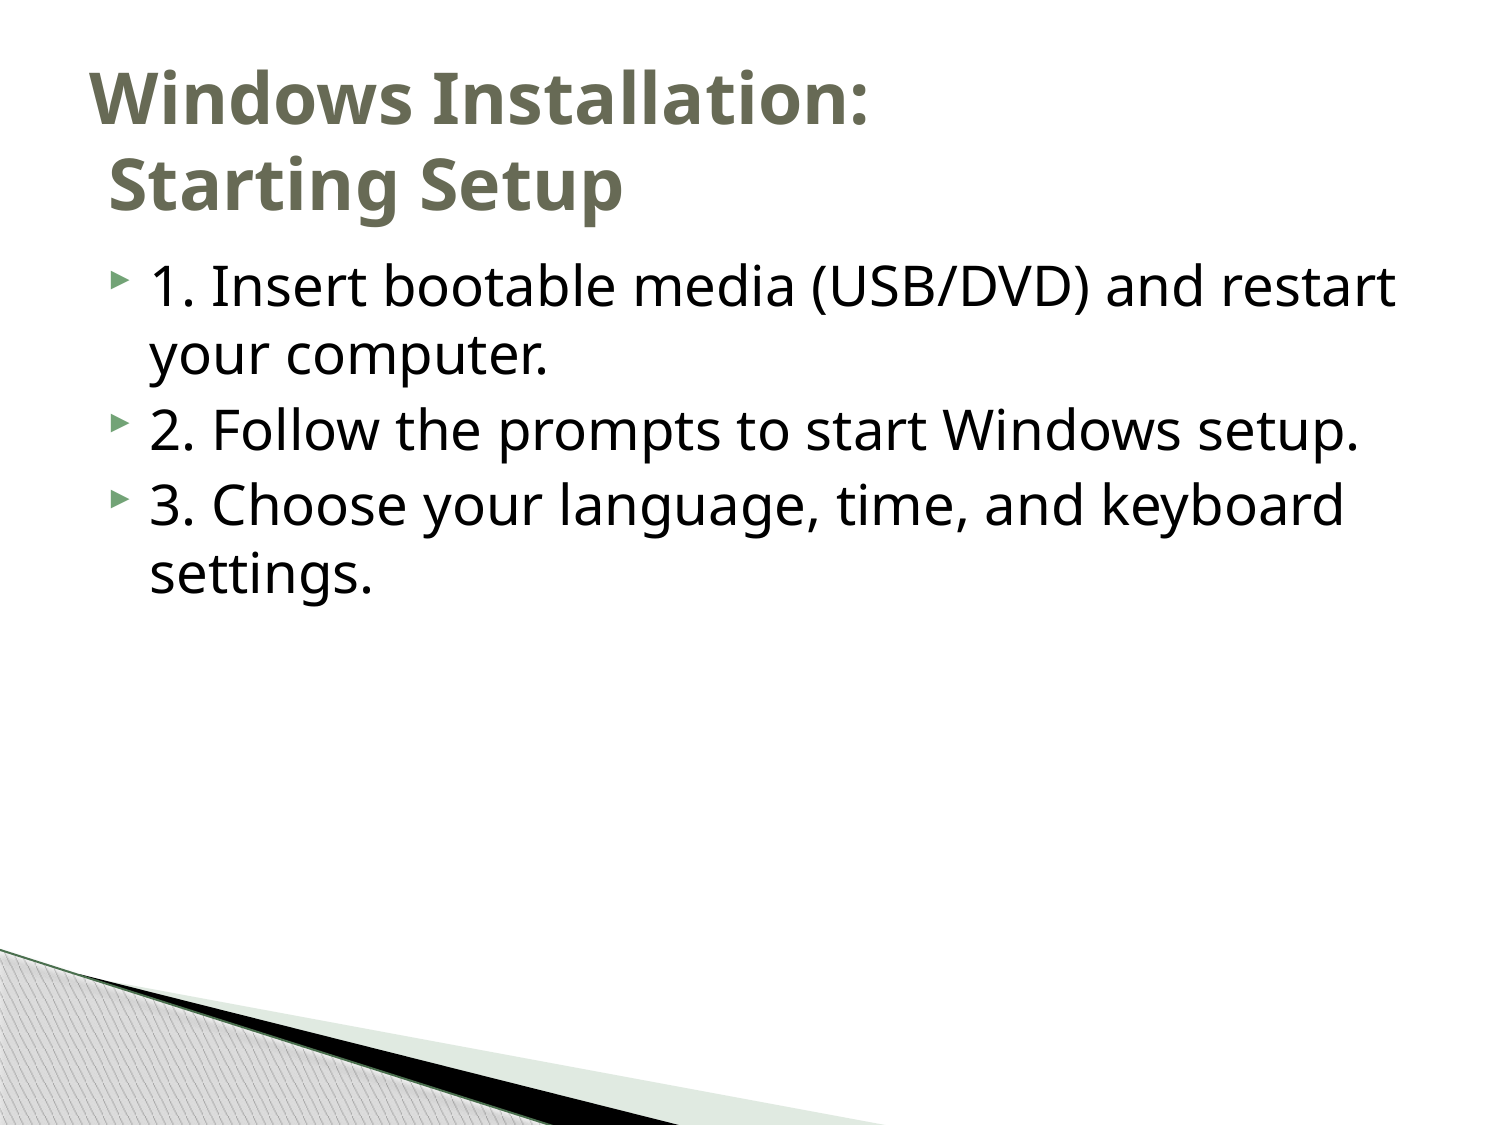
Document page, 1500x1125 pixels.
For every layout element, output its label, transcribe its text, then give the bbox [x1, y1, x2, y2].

list 1. Insert bootable media (USB/DVD) and restart your computer. 2. Follow the prompts to start Windows setup. 3. Choose your language, time, and keyboard settings. [75, 243, 1425, 986]
title Windows Installation: Starting Setup [75, 45, 1425, 233]
